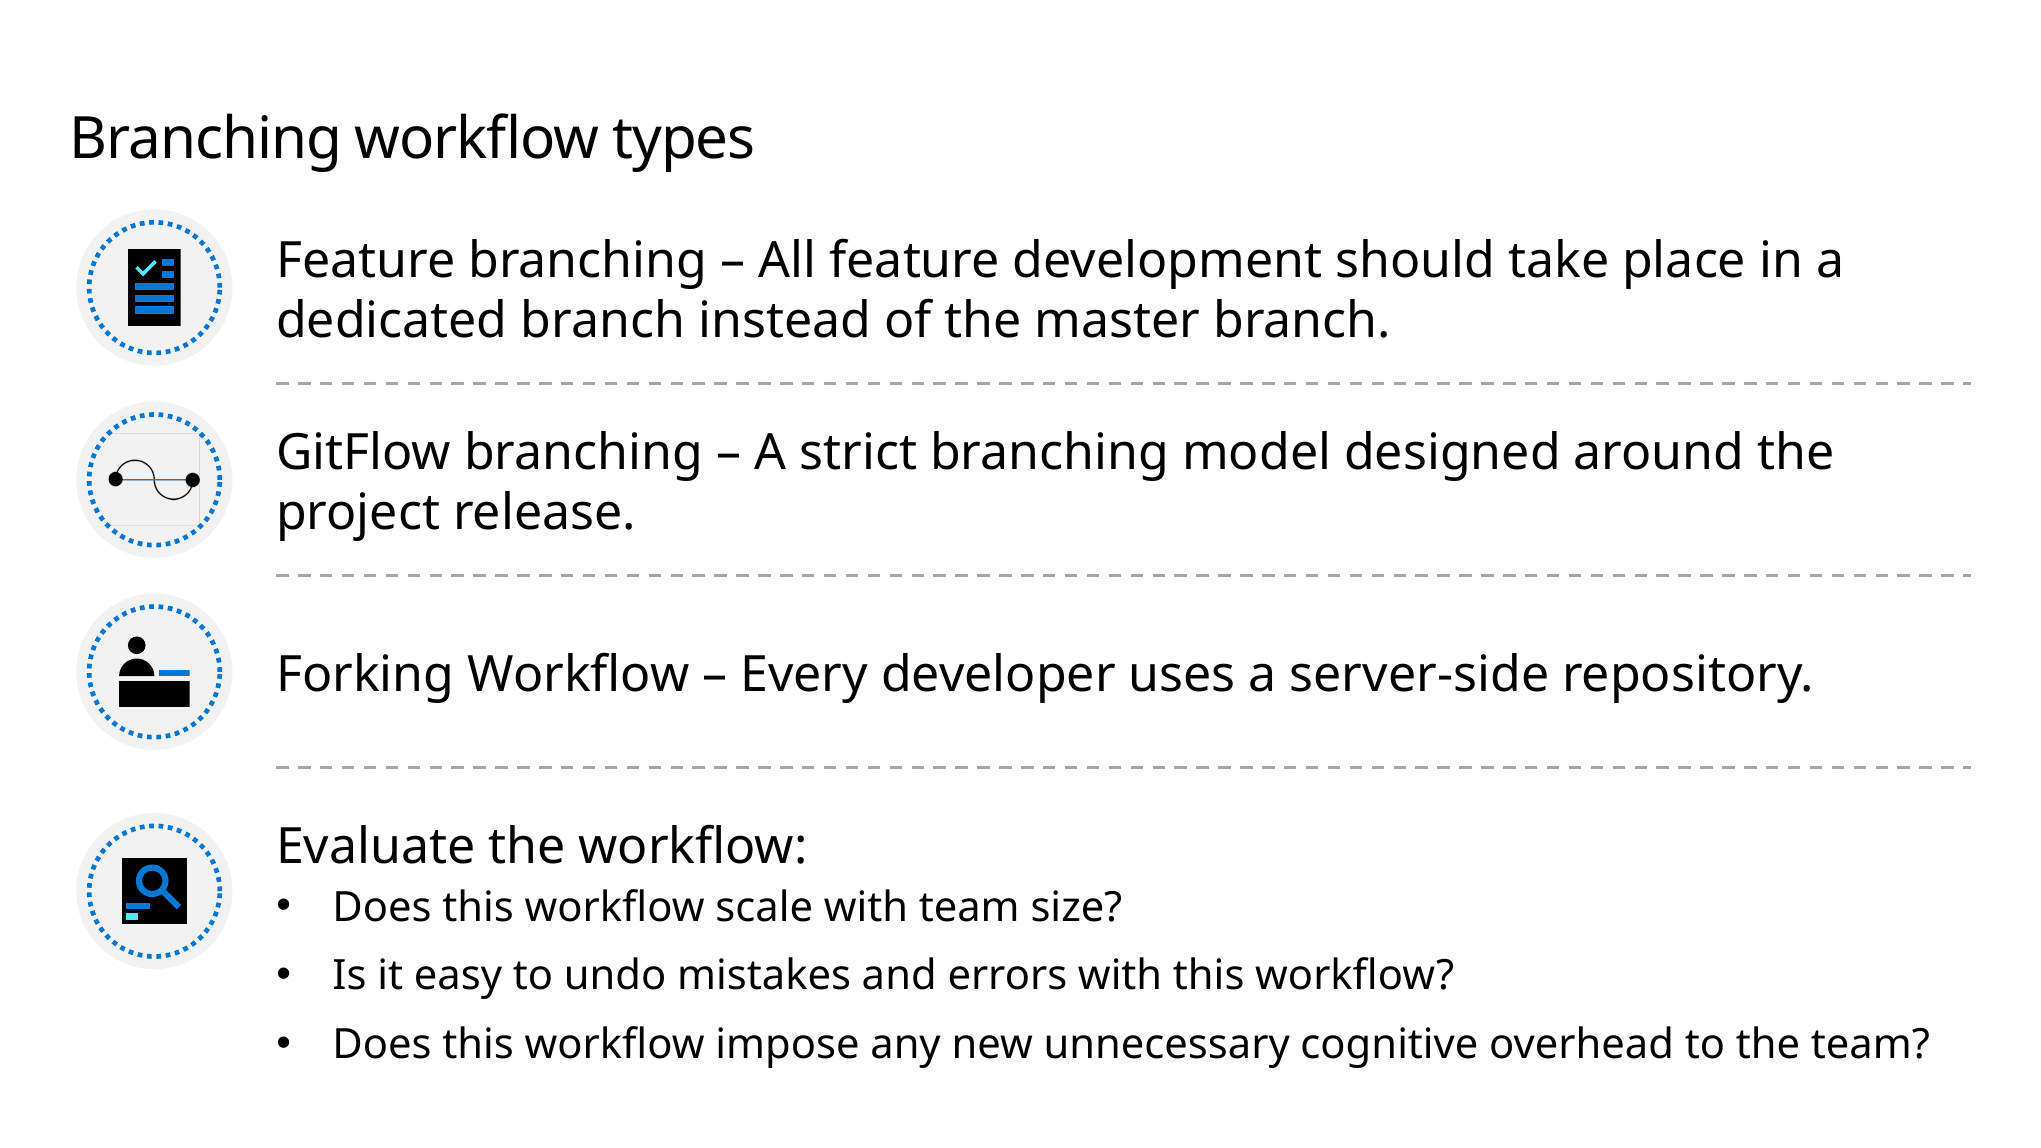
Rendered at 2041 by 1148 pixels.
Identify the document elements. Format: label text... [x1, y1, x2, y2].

title Branching workflow types [70, 103, 1969, 172]
picture [75, 401, 233, 558]
text_box GitFlow branching – A strict branching model designed around the project release. [276, 419, 1971, 540]
text_box Feature branching – All feature development should take place in a dedicated branch instead of the master branch. [276, 227, 1971, 348]
picture [75, 812, 233, 970]
picture [75, 593, 233, 750]
text_box Forking Workflow – Every developer uses a server-side repository. [276, 641, 1971, 702]
picture [75, 208, 233, 366]
text_box Evaluate the workflow: Does this workflow scale with team size? Is it easy to undo mistakes and errors with this workflow? Does this workflow impose any new unnecessary cognitive overhead to the team? [276, 813, 1971, 1068]
